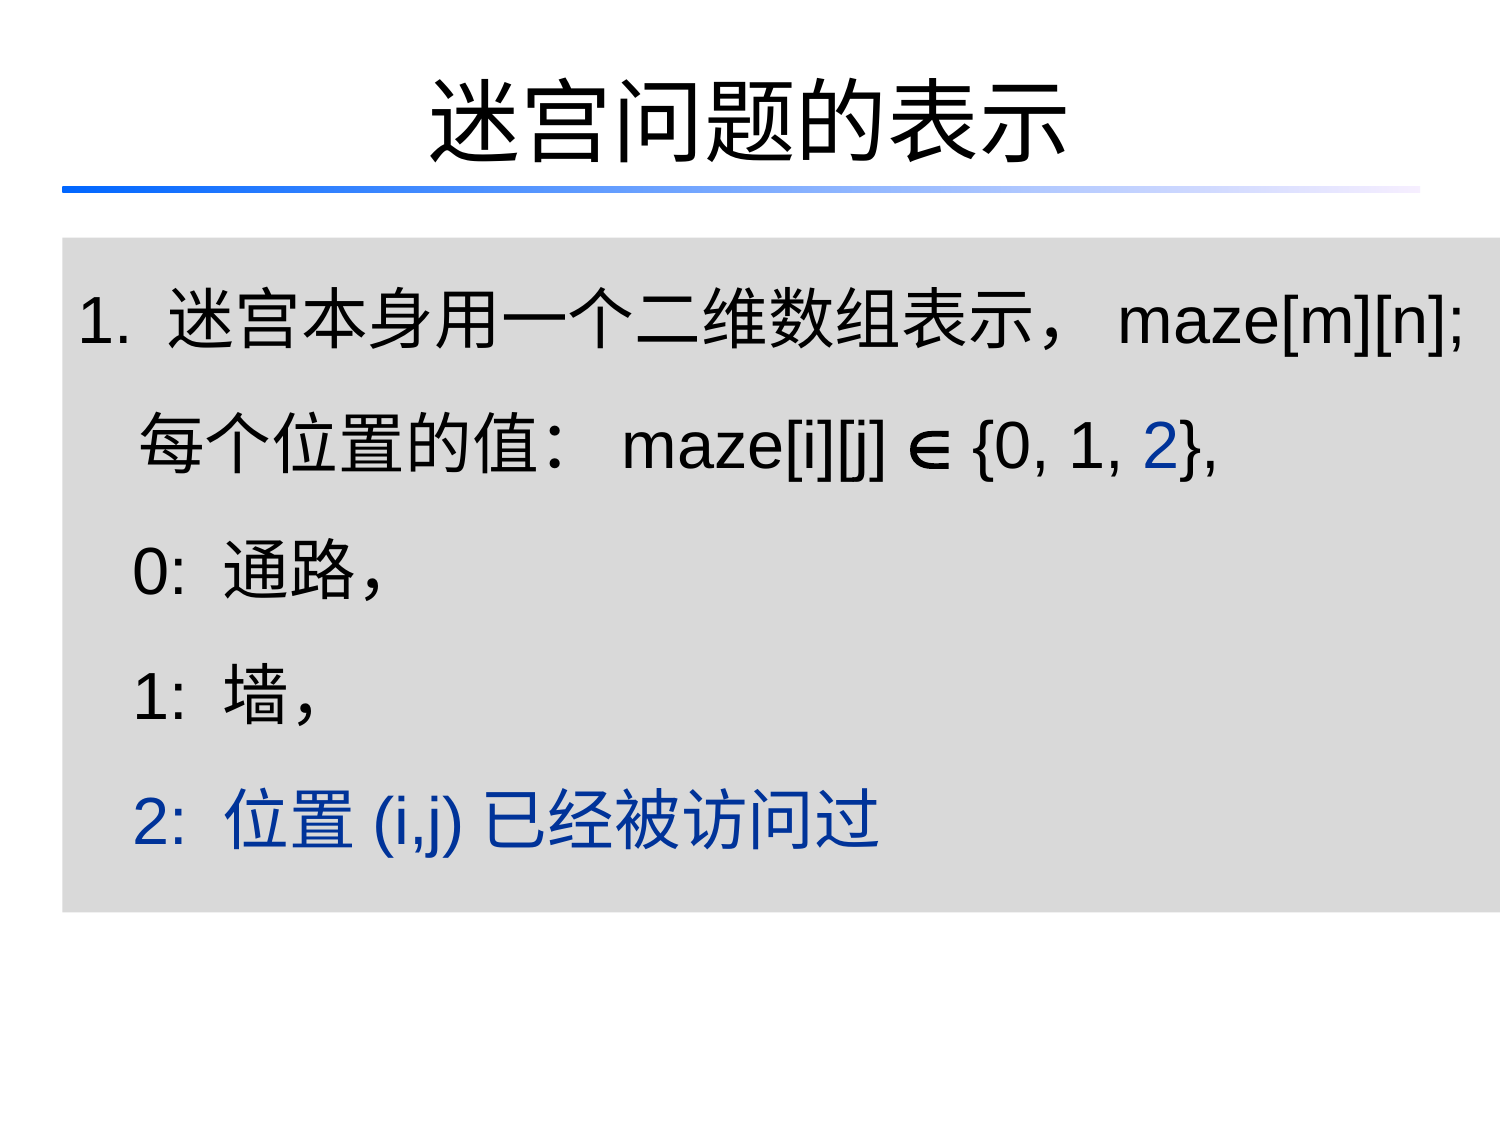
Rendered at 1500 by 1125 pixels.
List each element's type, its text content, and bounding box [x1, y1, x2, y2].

text_box [62, 186, 1421, 193]
title 迷宫问题的表示 [74, 24, 1426, 213]
list 1. 迷宫本身用一个二维数组表示，maze[m][n]; 每个位置的值：maze[i][j]  {0, 1, 2}, 0: 通路， 1: 墙， 2: 位置(i,j)已经被访问过 [62, 237, 1500, 913]
